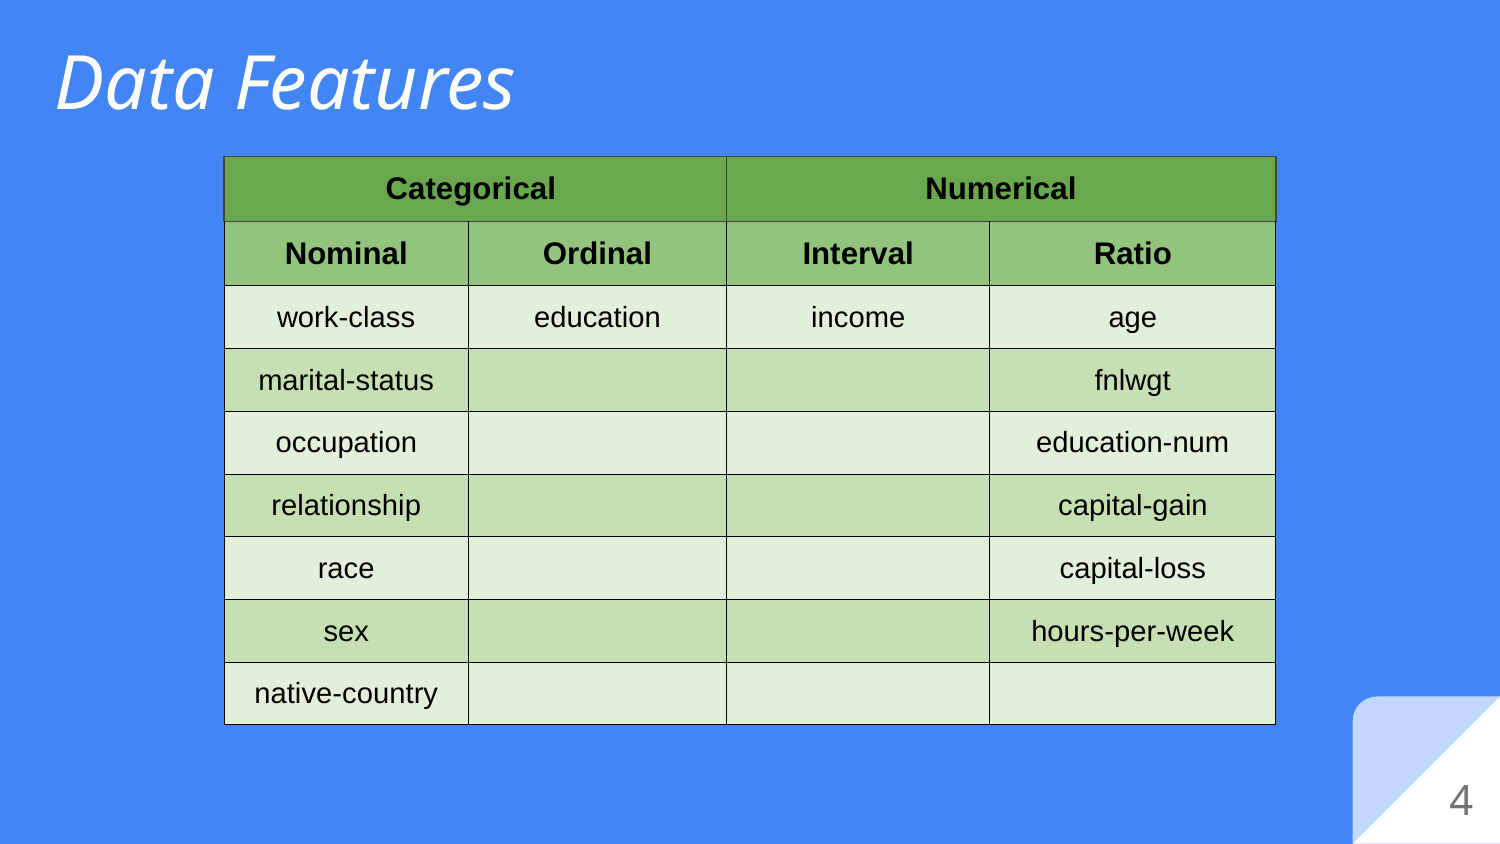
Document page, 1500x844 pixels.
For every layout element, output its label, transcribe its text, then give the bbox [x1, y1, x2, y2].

table_cell hours-per-week [990, 600, 1275, 662]
table_cell [469, 412, 726, 474]
table_cell capital-loss [990, 537, 1275, 599]
table_cell marital-status [225, 349, 468, 411]
table_cell [727, 600, 989, 662]
table_cell [727, 349, 989, 411]
table_cell Interval [727, 222, 989, 285]
table_cell education [469, 286, 726, 348]
table_cell Ratio [990, 222, 1275, 285]
table_cell Ordinal [469, 222, 726, 285]
table_cell [727, 537, 989, 599]
title Data Features [39, 19, 783, 145]
table_cell work-class [225, 286, 468, 348]
table_cell [469, 349, 726, 411]
table_cell [469, 475, 726, 536]
slide_number ‹#› [1398, 770, 1489, 835]
table_cell [990, 663, 1275, 724]
table_header Categorical [225, 157, 726, 221]
table_cell [727, 412, 989, 474]
table_cell fnlwgt [990, 349, 1275, 411]
table_cell [469, 663, 726, 724]
table_cell occupation [225, 412, 468, 474]
table_cell income [727, 286, 989, 348]
table_cell relationship [225, 475, 468, 536]
table_cell [727, 475, 989, 536]
table_cell capital-gain [990, 475, 1275, 536]
table_cell Nominal [225, 222, 468, 285]
table_cell education-num [990, 412, 1275, 474]
table_cell [727, 663, 989, 724]
table_header Numerical [727, 157, 1275, 221]
table_cell [469, 537, 726, 599]
table_cell native-country [225, 663, 468, 724]
table_cell race [225, 537, 468, 599]
table_cell [469, 600, 726, 662]
table_cell age [990, 286, 1275, 348]
table_cell sex [225, 600, 468, 662]
